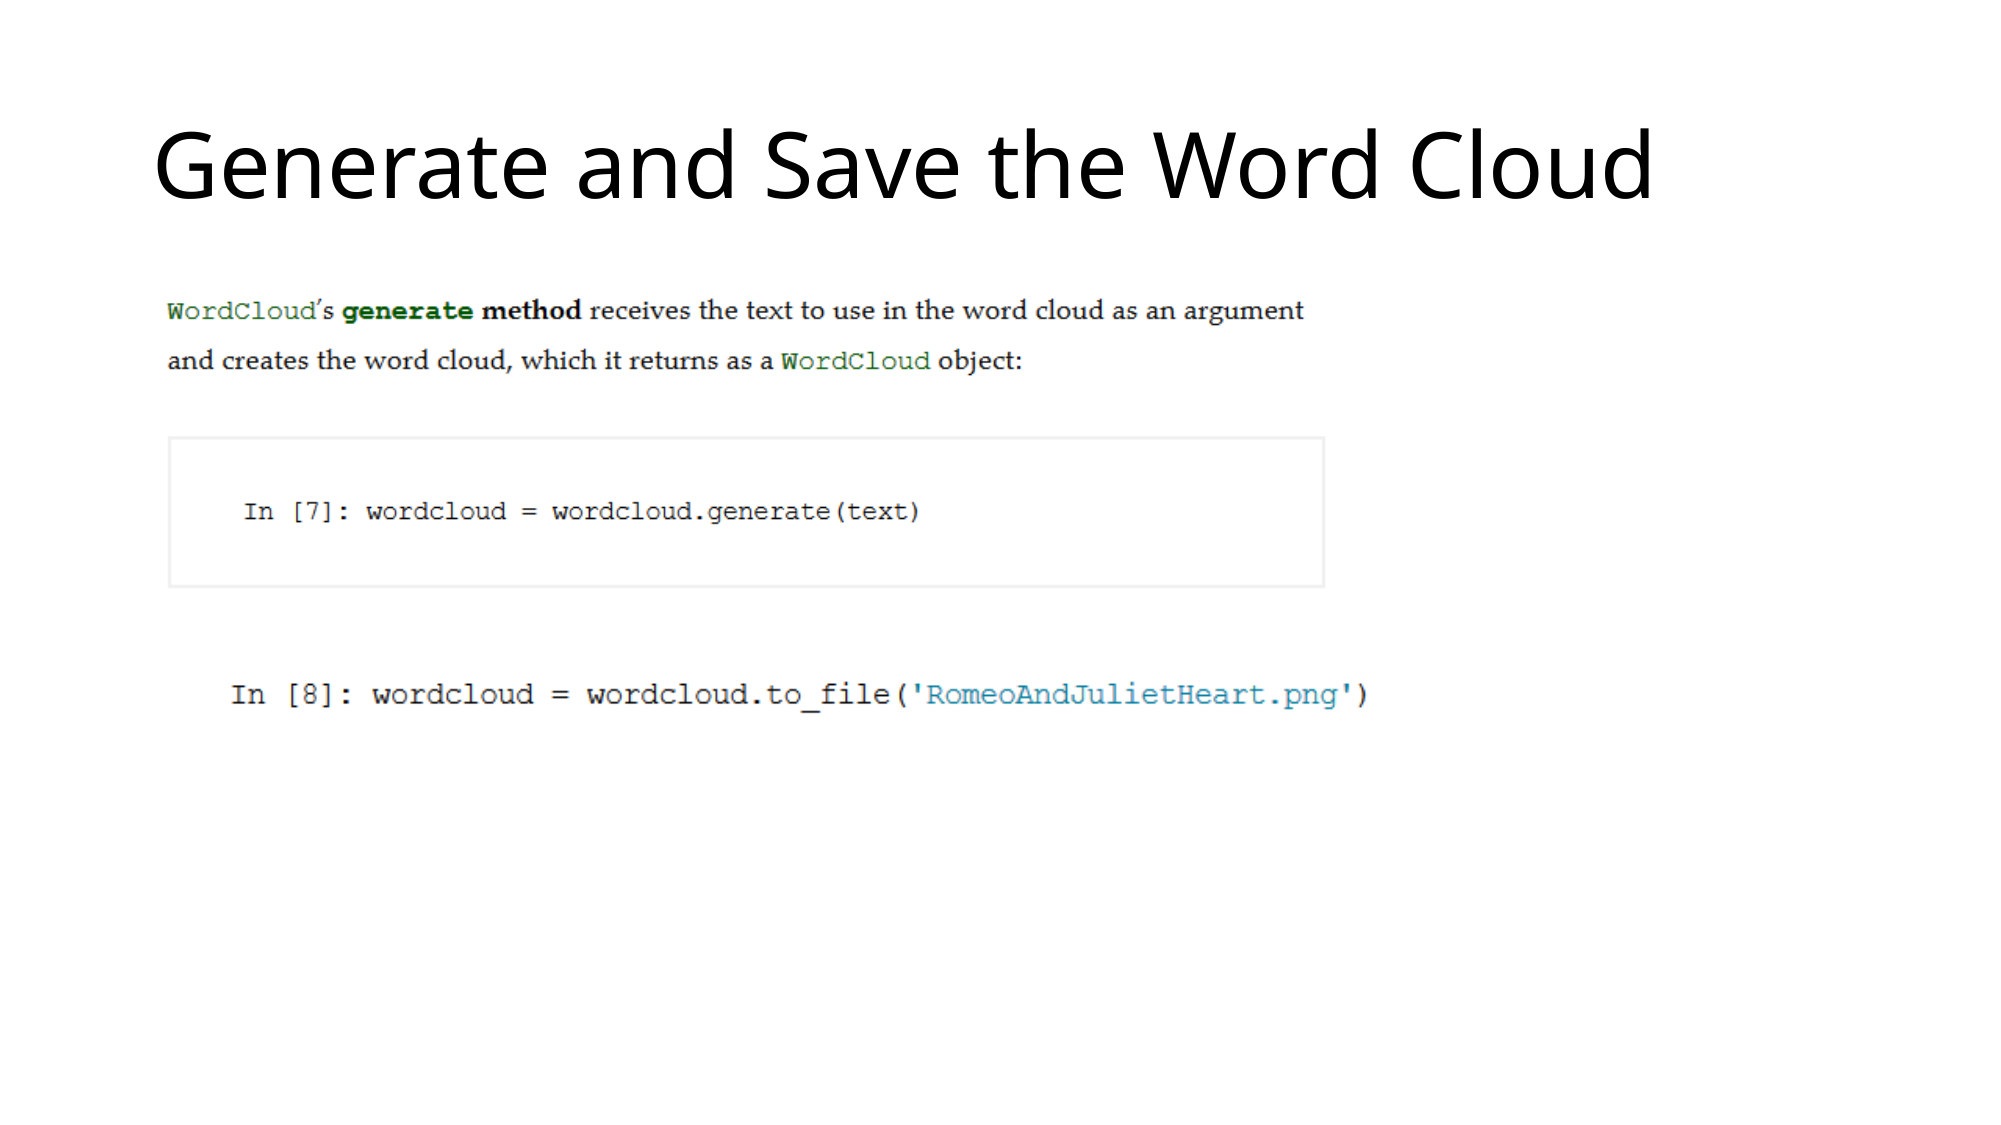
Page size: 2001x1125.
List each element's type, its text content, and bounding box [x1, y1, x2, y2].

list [137, 277, 1338, 604]
title Generate and Save the Word Cloud [137, 59, 1863, 278]
picture [169, 633, 1436, 766]
